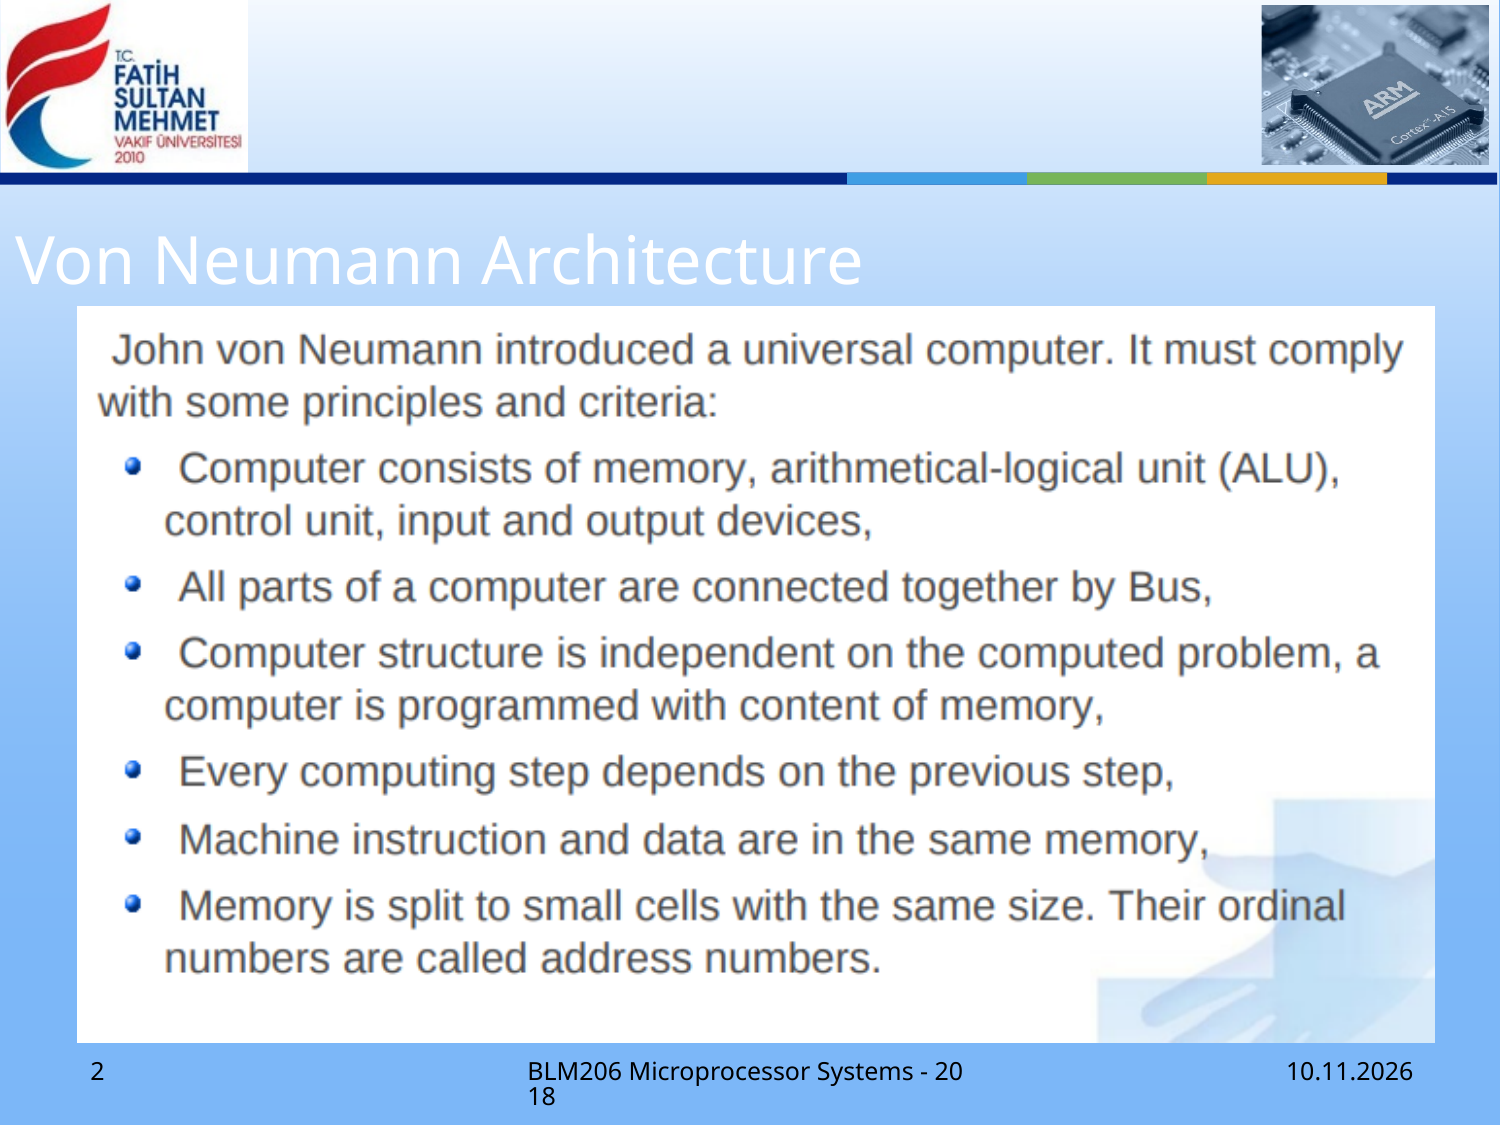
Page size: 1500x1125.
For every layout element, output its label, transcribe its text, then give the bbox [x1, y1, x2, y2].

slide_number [1078, 1044, 1429, 1103]
footer BLM206 Microprocessor Systems - 2018 [512, 1044, 988, 1103]
slide_number 2 [75, 1042, 426, 1103]
picture [1, 0, 248, 172]
picture [1261, 4, 1490, 165]
title Von Neumann Architecture [0, 208, 1430, 307]
picture [76, 306, 1435, 1044]
